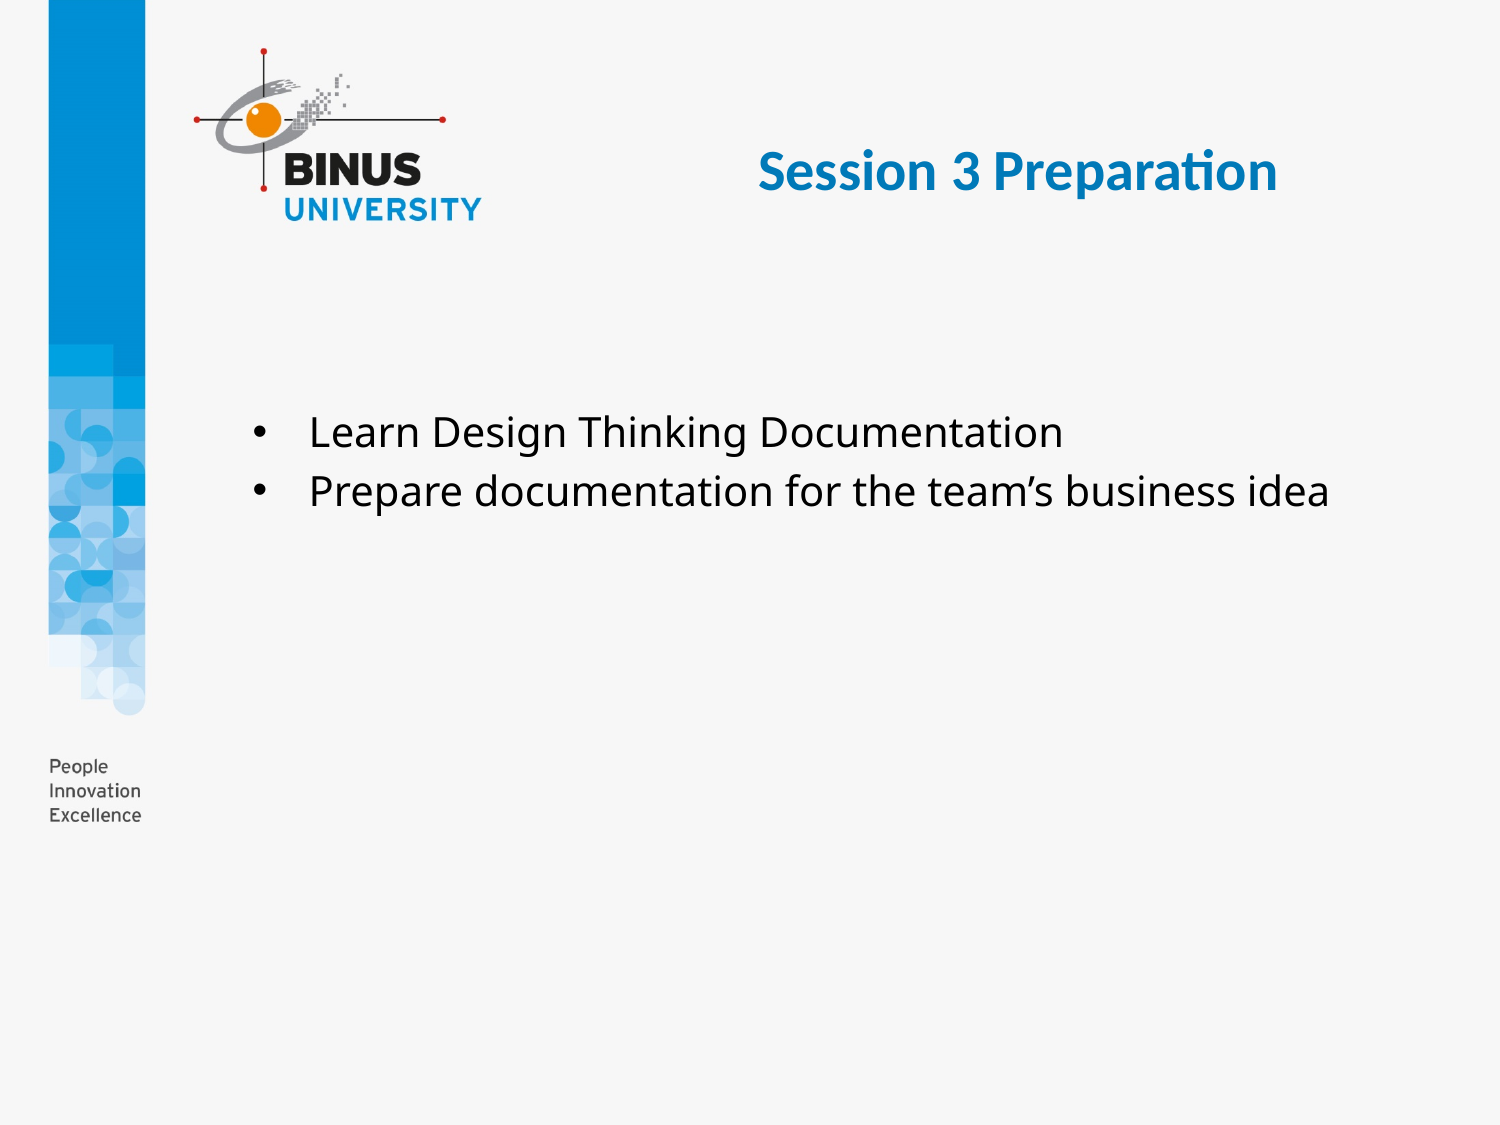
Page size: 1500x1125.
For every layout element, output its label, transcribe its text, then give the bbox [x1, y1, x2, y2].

text_box Session 3 Preparation [743, 125, 1294, 210]
list Learn Design Thinking Documentation Prepare documentation for the team’s business idea [237, 398, 1360, 1000]
picture [0, 0, 1500, 845]
